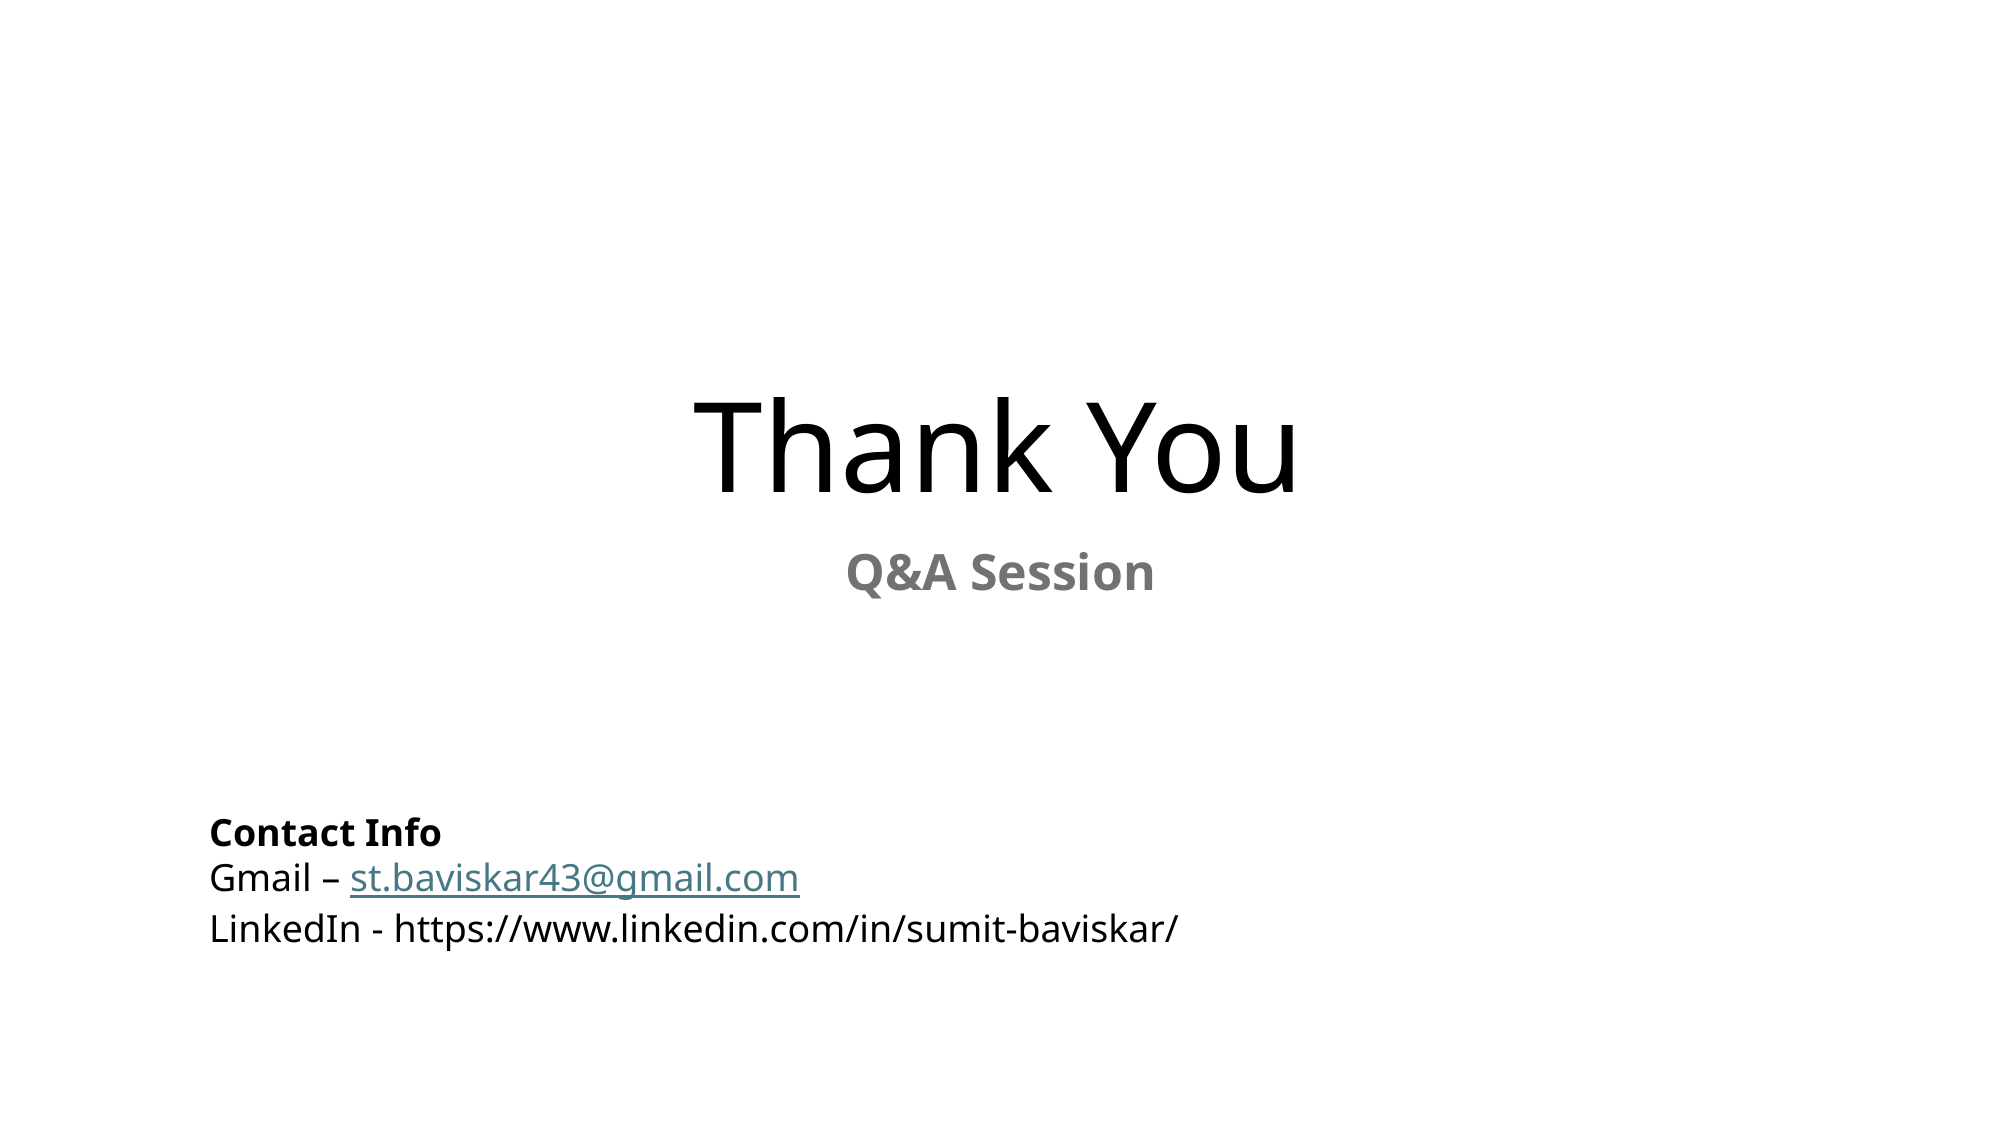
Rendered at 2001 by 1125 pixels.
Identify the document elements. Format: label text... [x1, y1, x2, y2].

title Thank You [136, 280, 1862, 528]
text_box Contact Info Gmail – st.baviskar43@gmail.com LinkedIn - https://www.linkedin.com/in/sumit-baviskar/ [194, 801, 1691, 958]
list Q&A Session [138, 539, 1864, 786]
